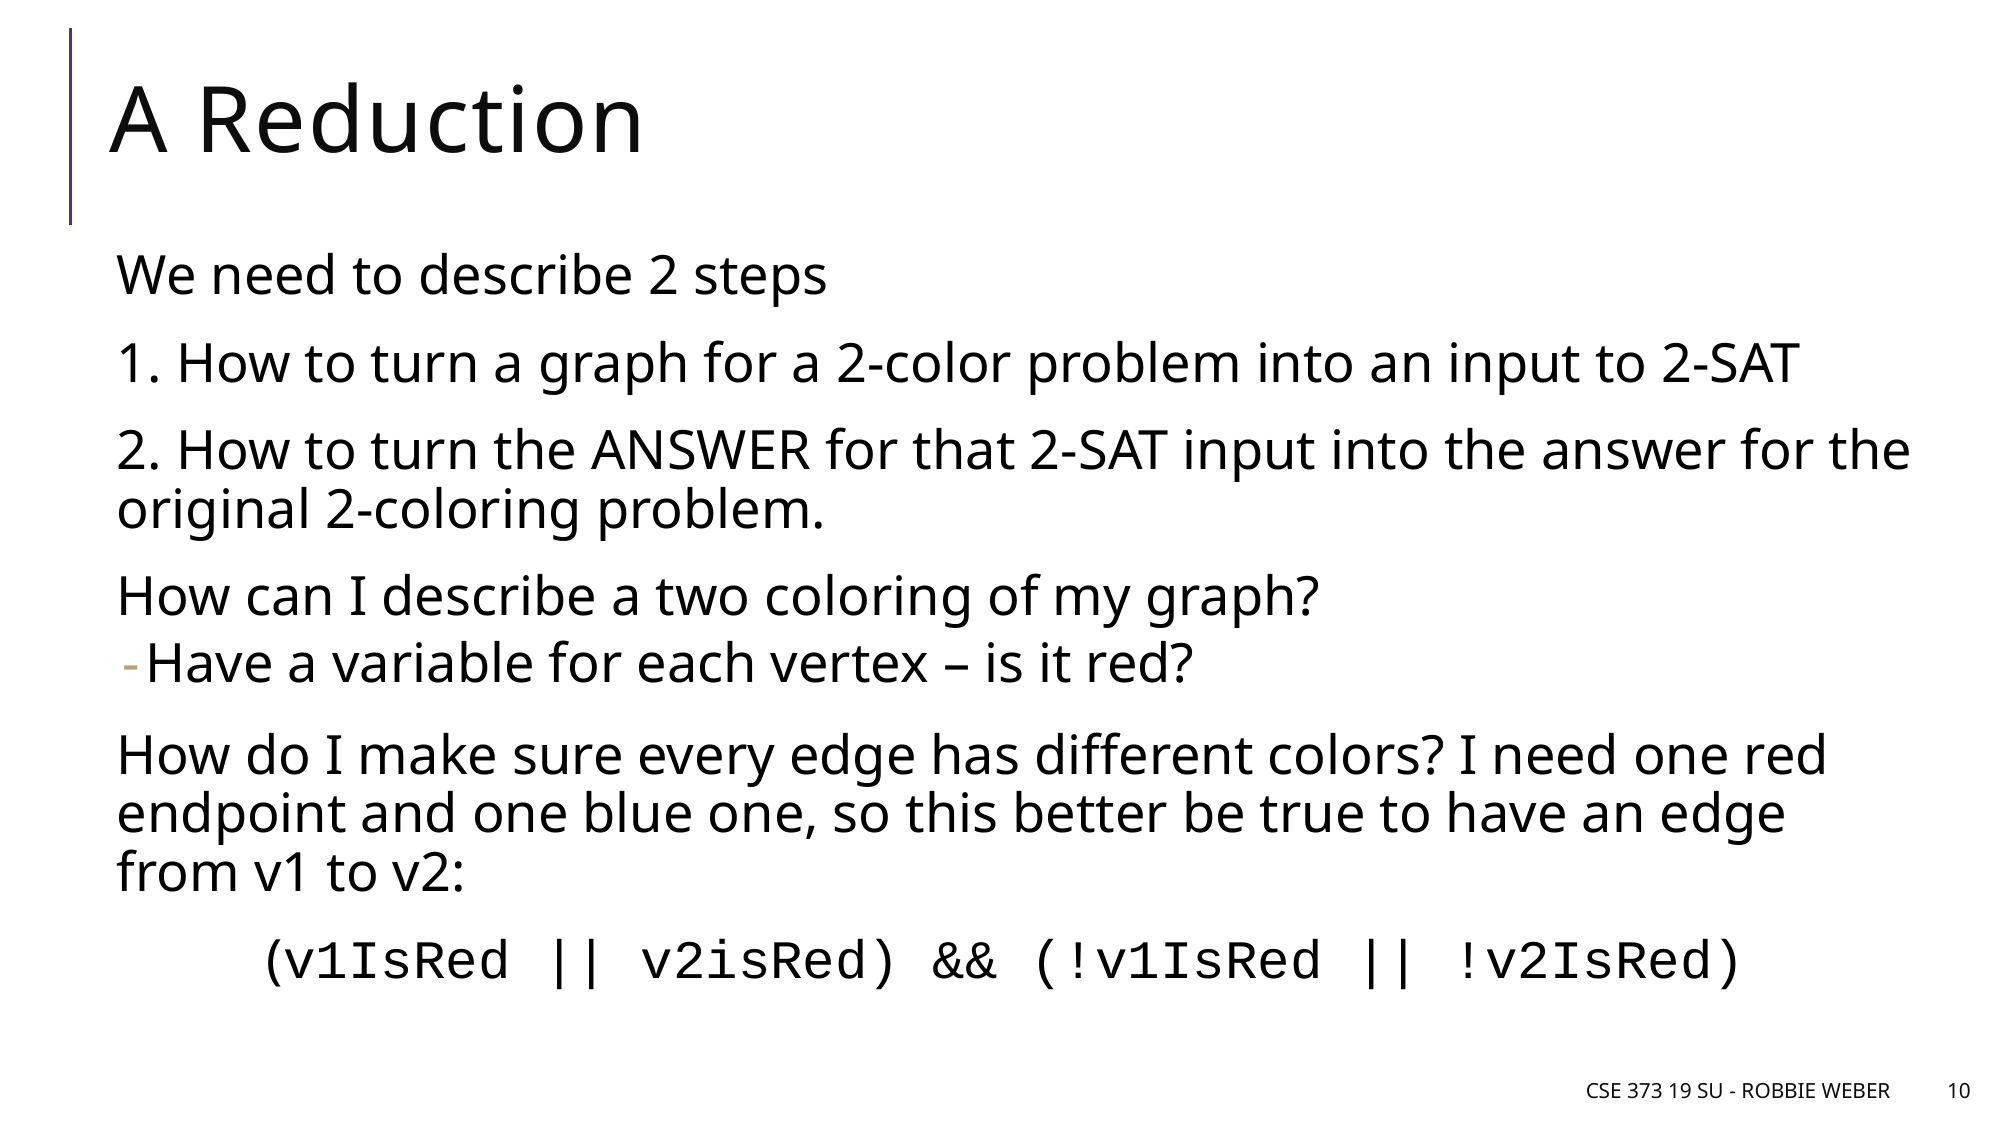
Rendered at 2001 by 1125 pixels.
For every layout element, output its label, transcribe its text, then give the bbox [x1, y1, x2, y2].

slide_number 10 [1916, 1069, 1986, 1115]
list We need to describe 2 steps 1. How to turn a graph for a 2-color problem into an input to 2-SAT 2. How to turn the ANSWER for that 2-SAT input into the answer for the original 2-coloring problem. How can I describe a two coloring of my graph? Have a variable for each vertex – is it red? How do I make sure every edge has different colors? I need one red endpoint and one blue one, so this better be true to have an edge from v1 to v2: (v1IsRed || v2isRed) && (!v1IsRed || !v2IsRed) [94, 240, 1930, 1035]
title A Reduction [94, 43, 1930, 210]
footer CSE 373 19 su - Robbie Weber [937, 1069, 1906, 1115]
